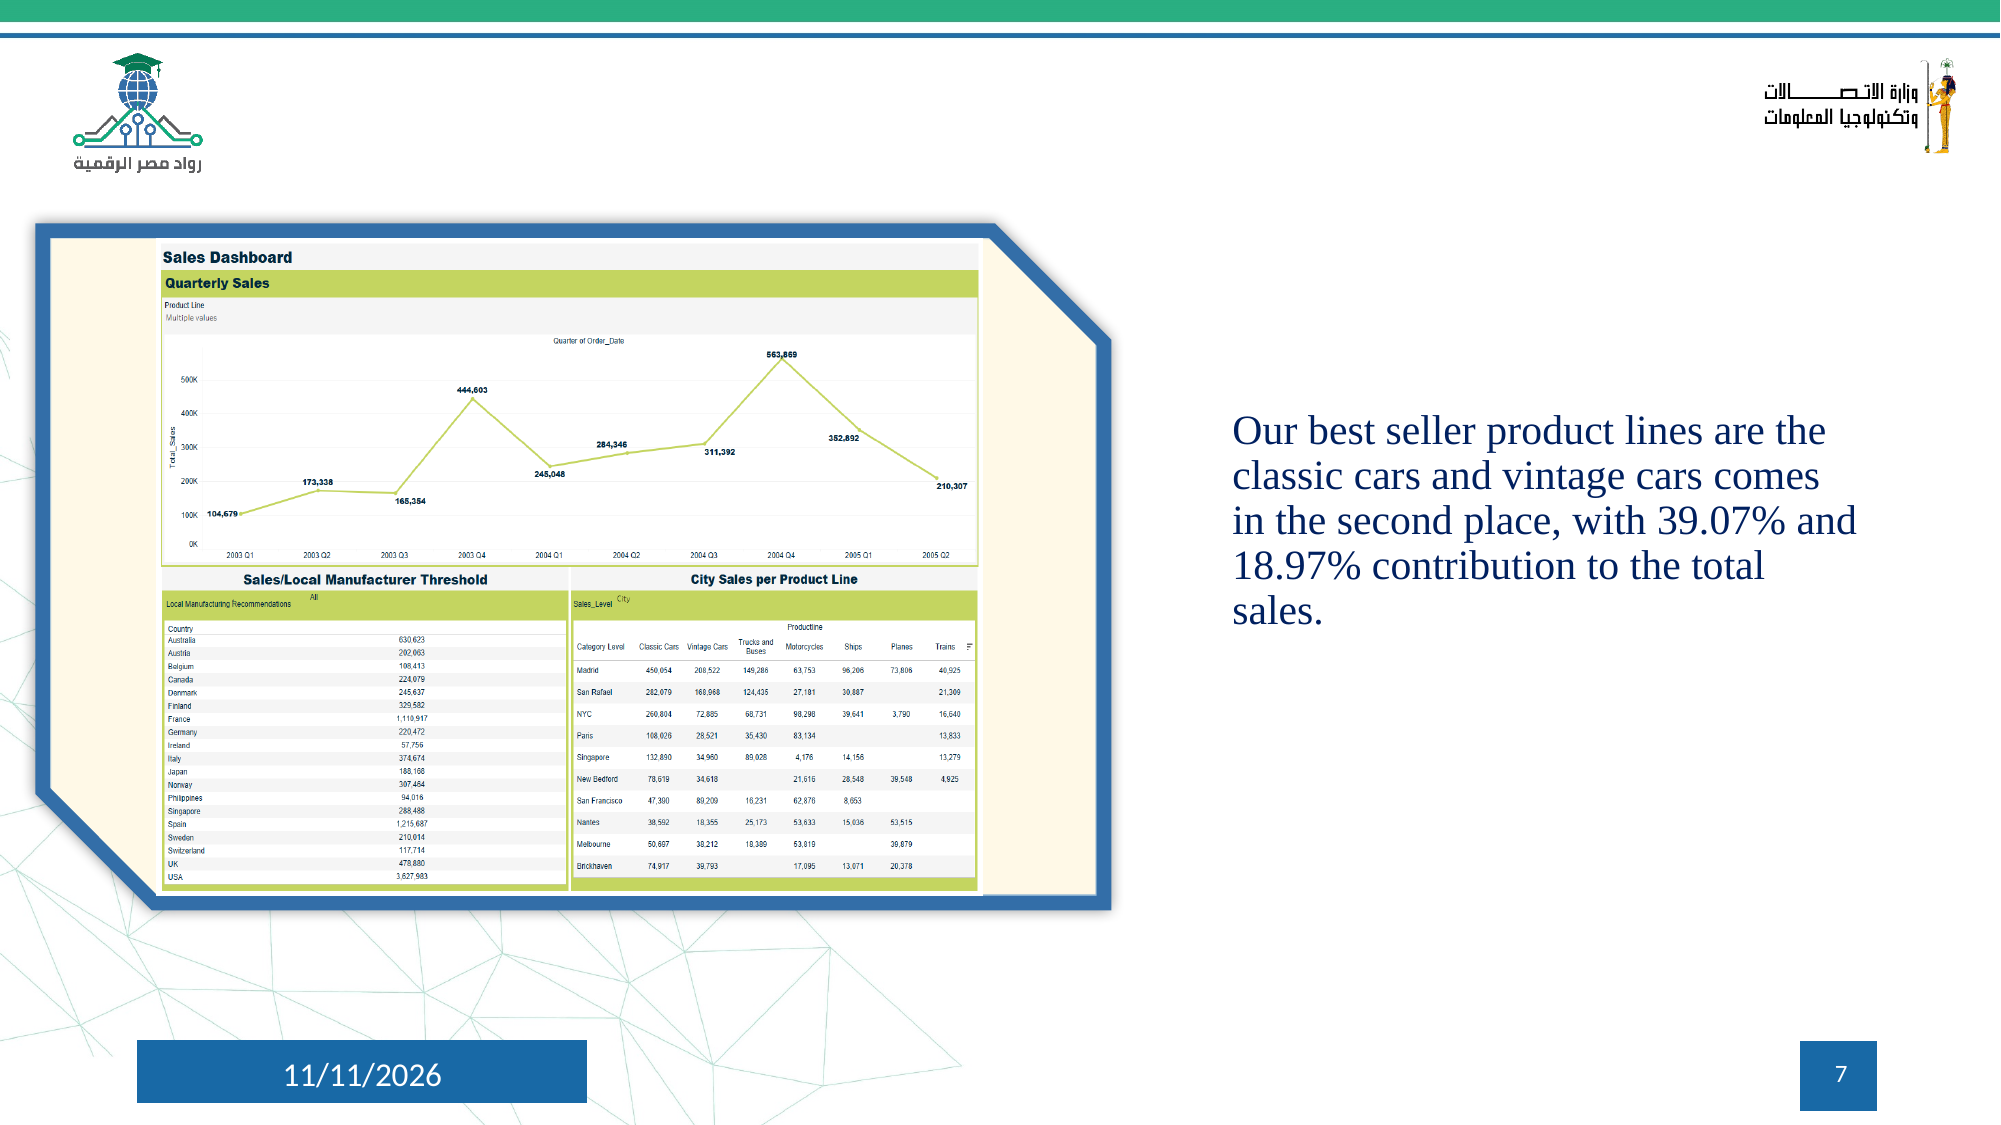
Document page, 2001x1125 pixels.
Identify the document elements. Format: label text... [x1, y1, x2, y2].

slide_number 7 [1412, 1042, 1863, 1103]
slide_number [137, 1042, 588, 1103]
picture [0, 0, 2000, 1125]
footer [636, 1042, 1338, 1103]
title Our best seller product lines are the classic cars and vintage cars comes in the second place, with 39.07% and 18.97% contribution to the total sales. [1217, 210, 1877, 941]
